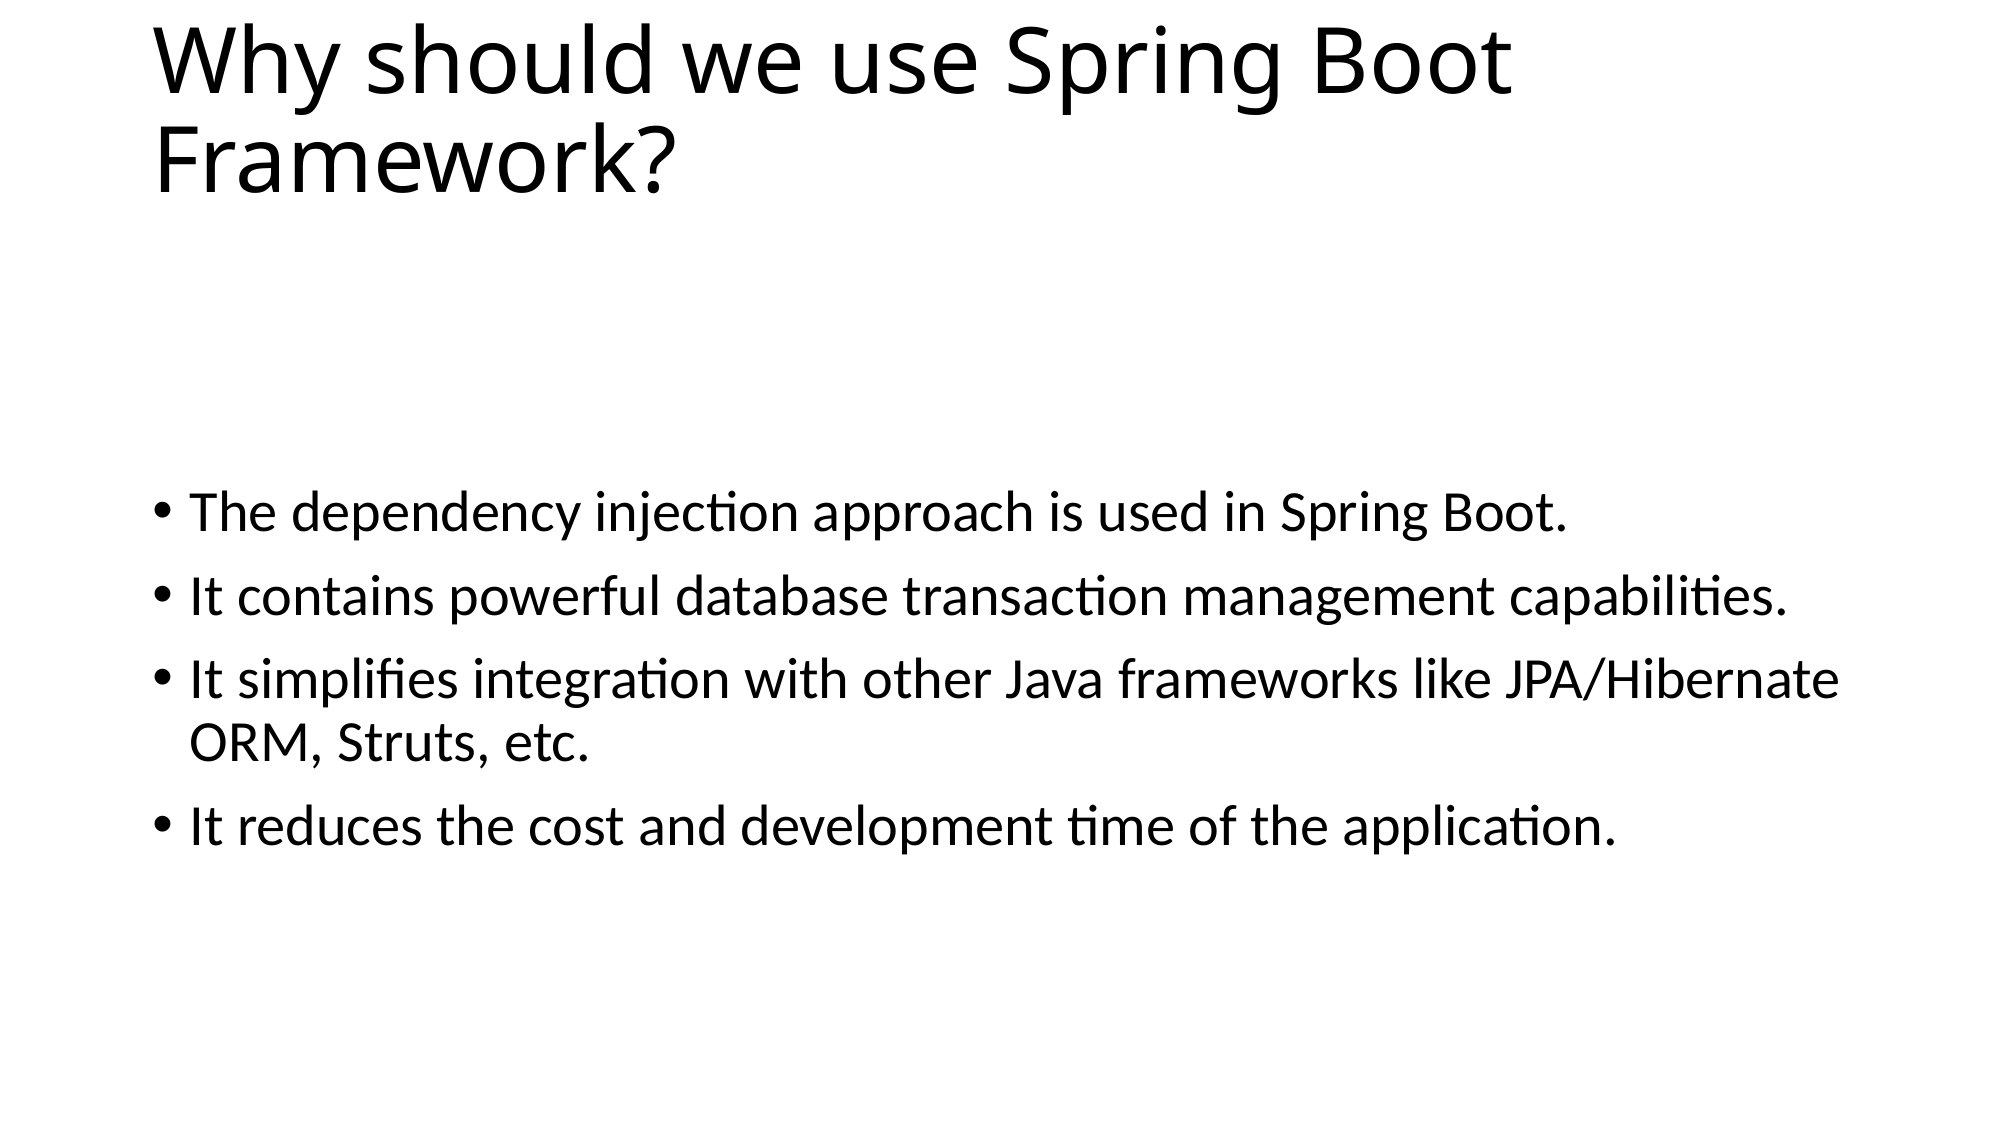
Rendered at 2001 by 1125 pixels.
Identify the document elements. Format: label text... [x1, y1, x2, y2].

title Why should we use Spring Boot Framework? [137, 59, 1863, 278]
list The dependency injection approach is used in Spring Boot. It contains powerful database transaction management capabilities. It simplifies integration with other Java frameworks like JPA/Hibernate ORM, Struts, etc. It reduces the cost and development time of the application. [137, 299, 1863, 1014]
